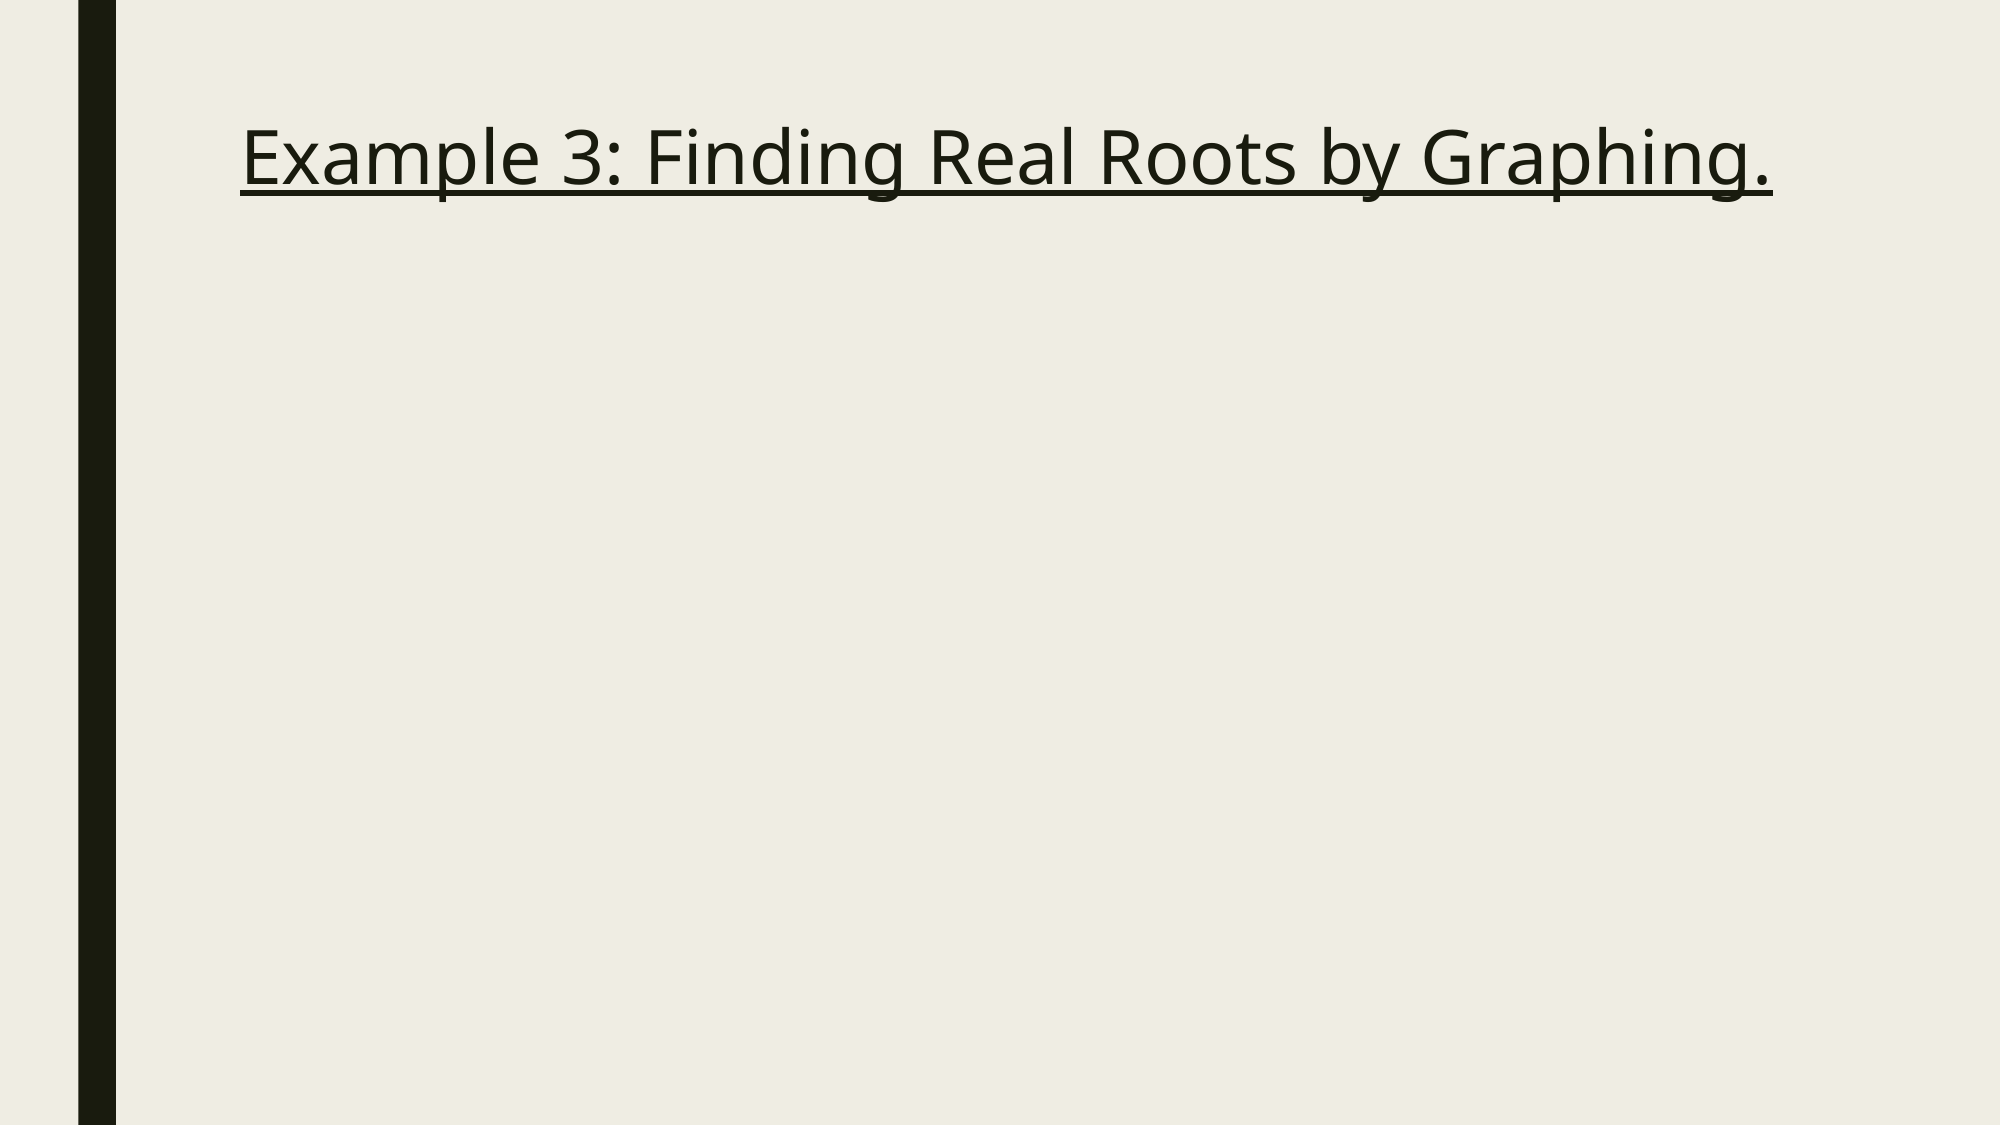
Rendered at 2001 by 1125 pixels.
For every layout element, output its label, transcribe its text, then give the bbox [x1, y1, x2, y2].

title Example 3: Finding Real Roots by Graphing. [225, 112, 1800, 357]
